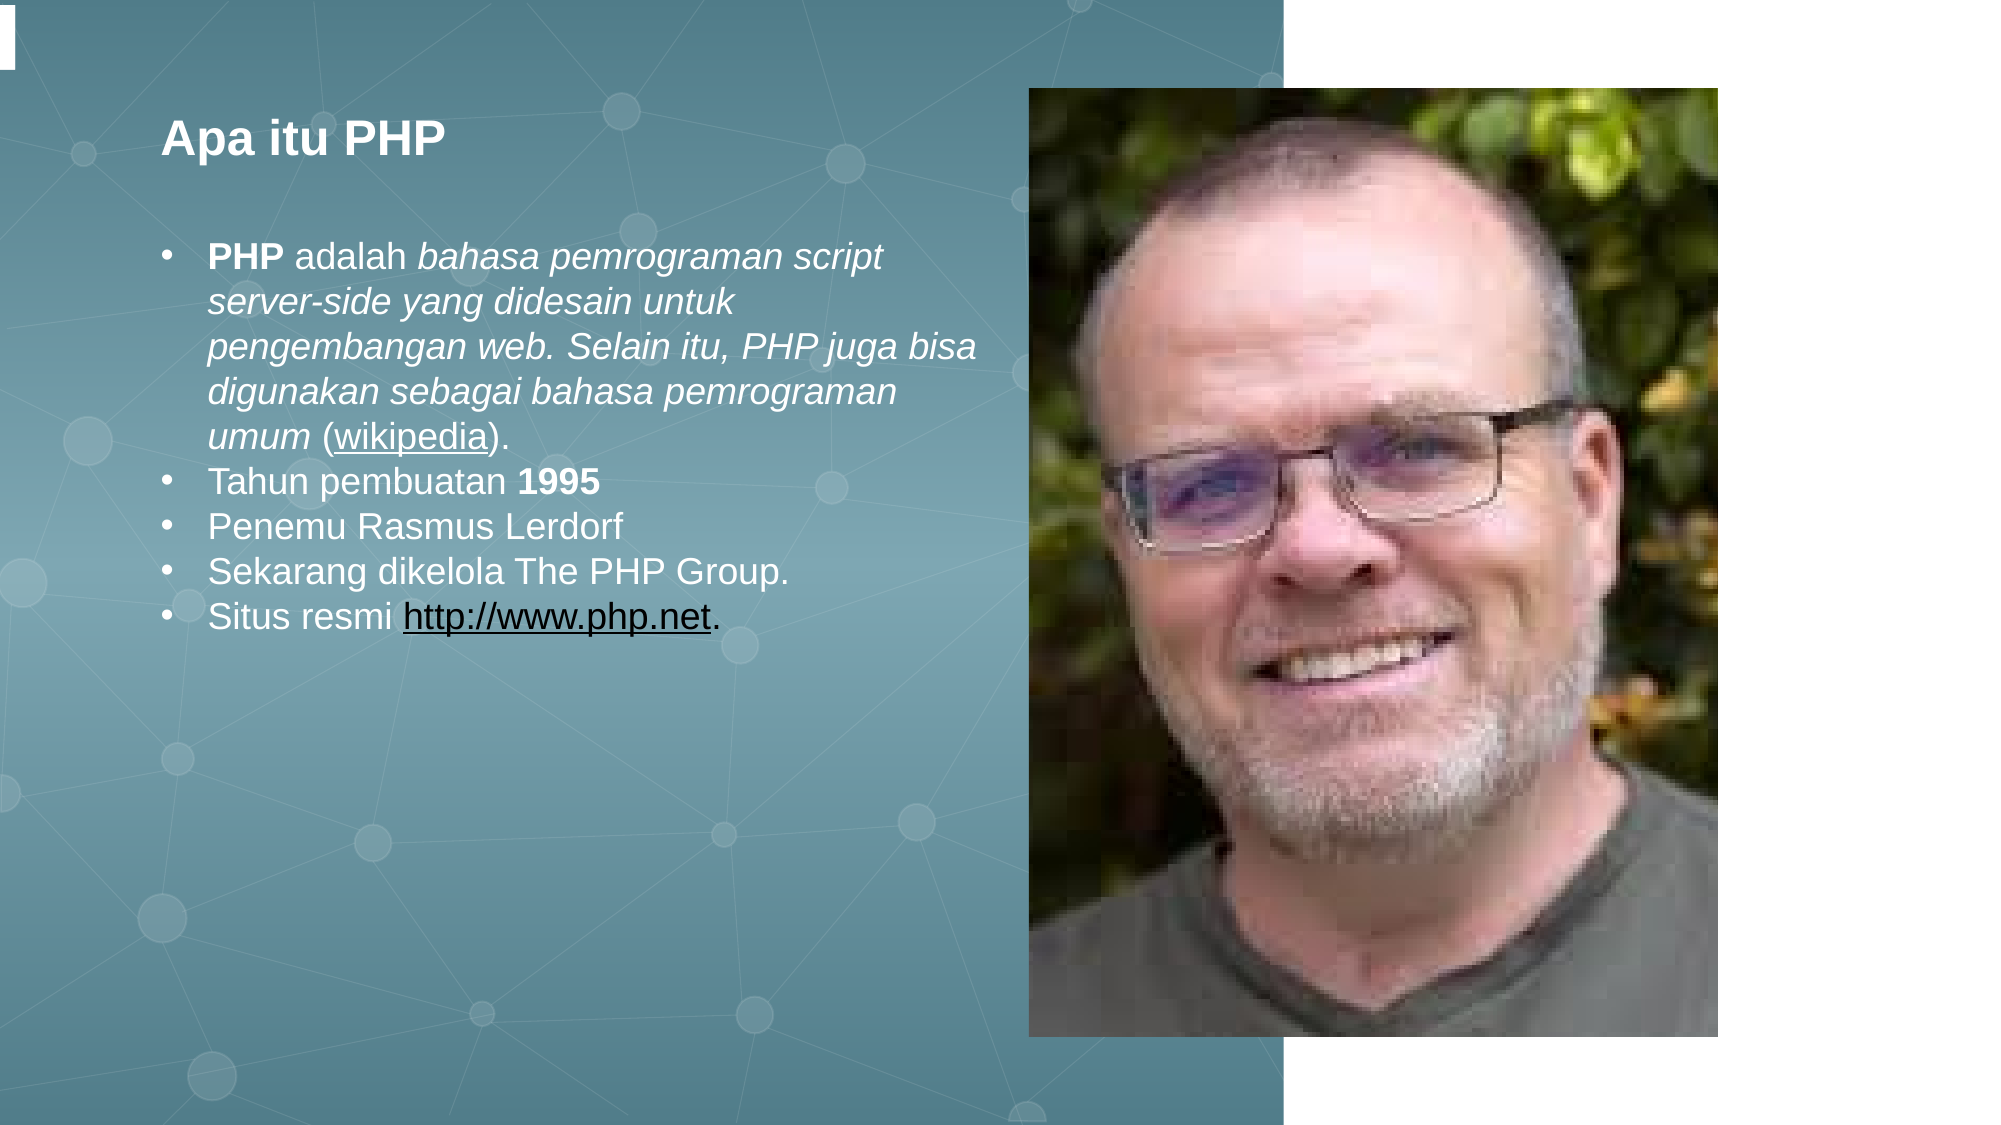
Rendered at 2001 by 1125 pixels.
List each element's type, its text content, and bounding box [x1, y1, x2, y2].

picture [1028, 88, 1719, 1037]
text_box PHP adalah bahasa pemrograman script server-side yang didesain untuk pengembangan web. Selain itu, PHP juga bisa digunakan sebagai bahasa pemrograman umum (wikipedia). Tahun pembuatan 1995 Penemu Rasmus Lerdorf Sekarang dikelola The PHP Group. Situs resmi http://www.php.net. [145, 224, 1002, 645]
text_box [0, 5, 16, 70]
text_box Apa itu PHP [145, 97, 840, 173]
